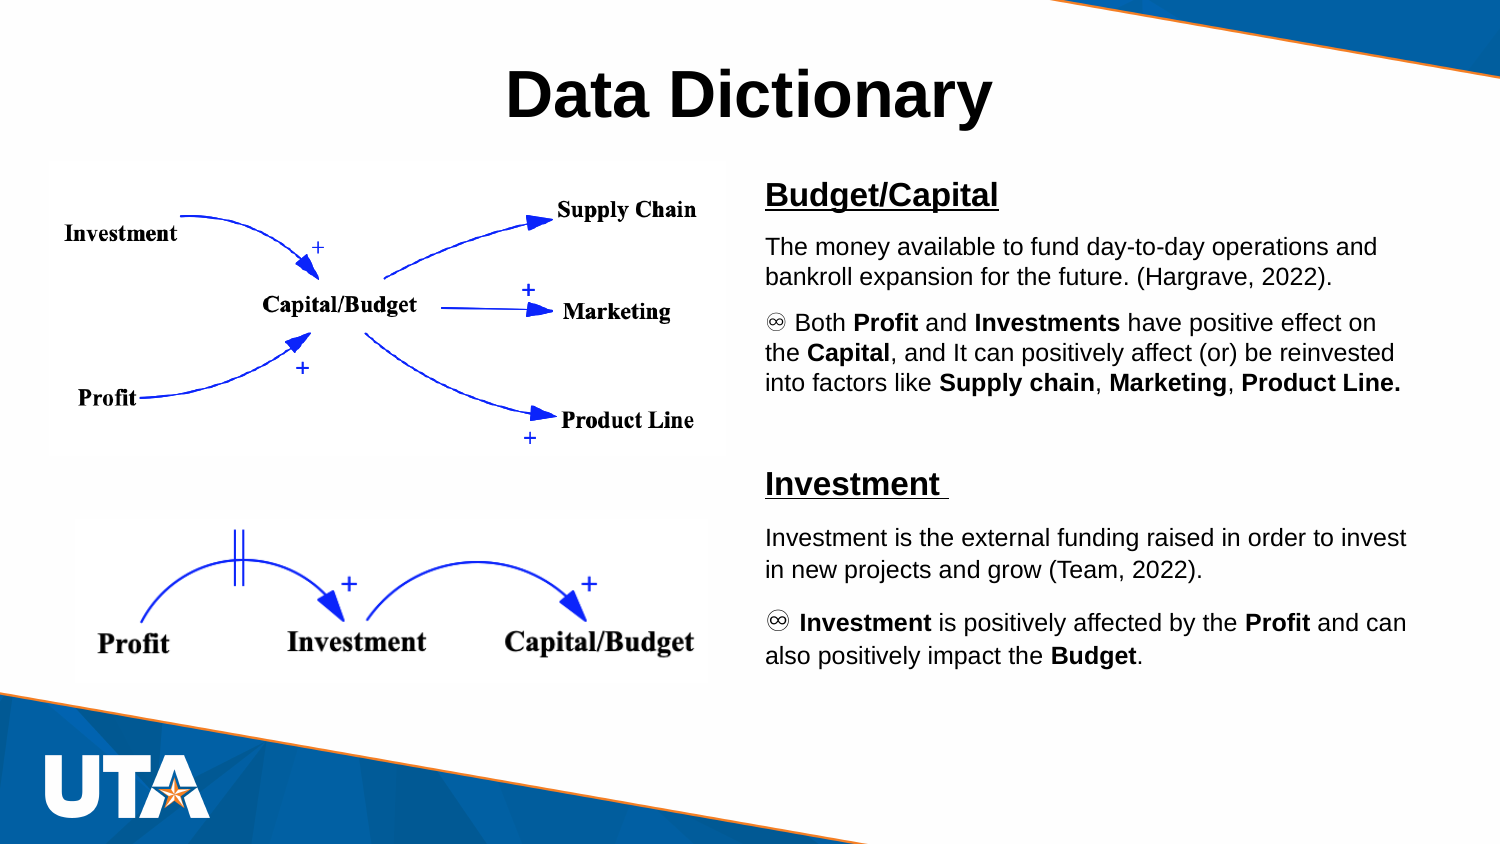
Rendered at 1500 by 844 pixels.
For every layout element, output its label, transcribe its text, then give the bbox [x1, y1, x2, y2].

list Budget/Capital The money available to fund day-to-day operations and bankroll expansion for the future. (Hargrave, 2022). ♾ Both Profit and Investments have positive effect on the Capital, and It can positively affect (or) be reinvested into factors like Supply chain, Marketing, Product Line. Investment Investment is the external funding raised in order to invest in new projects and grow (Team, 2022). ♾ Investment is positively affected by the Profit and can also positively impact the Budget. [750, 166, 1428, 799]
title Data Dictionary [75, 20, 1425, 161]
picture [0, 0, 1500, 844]
